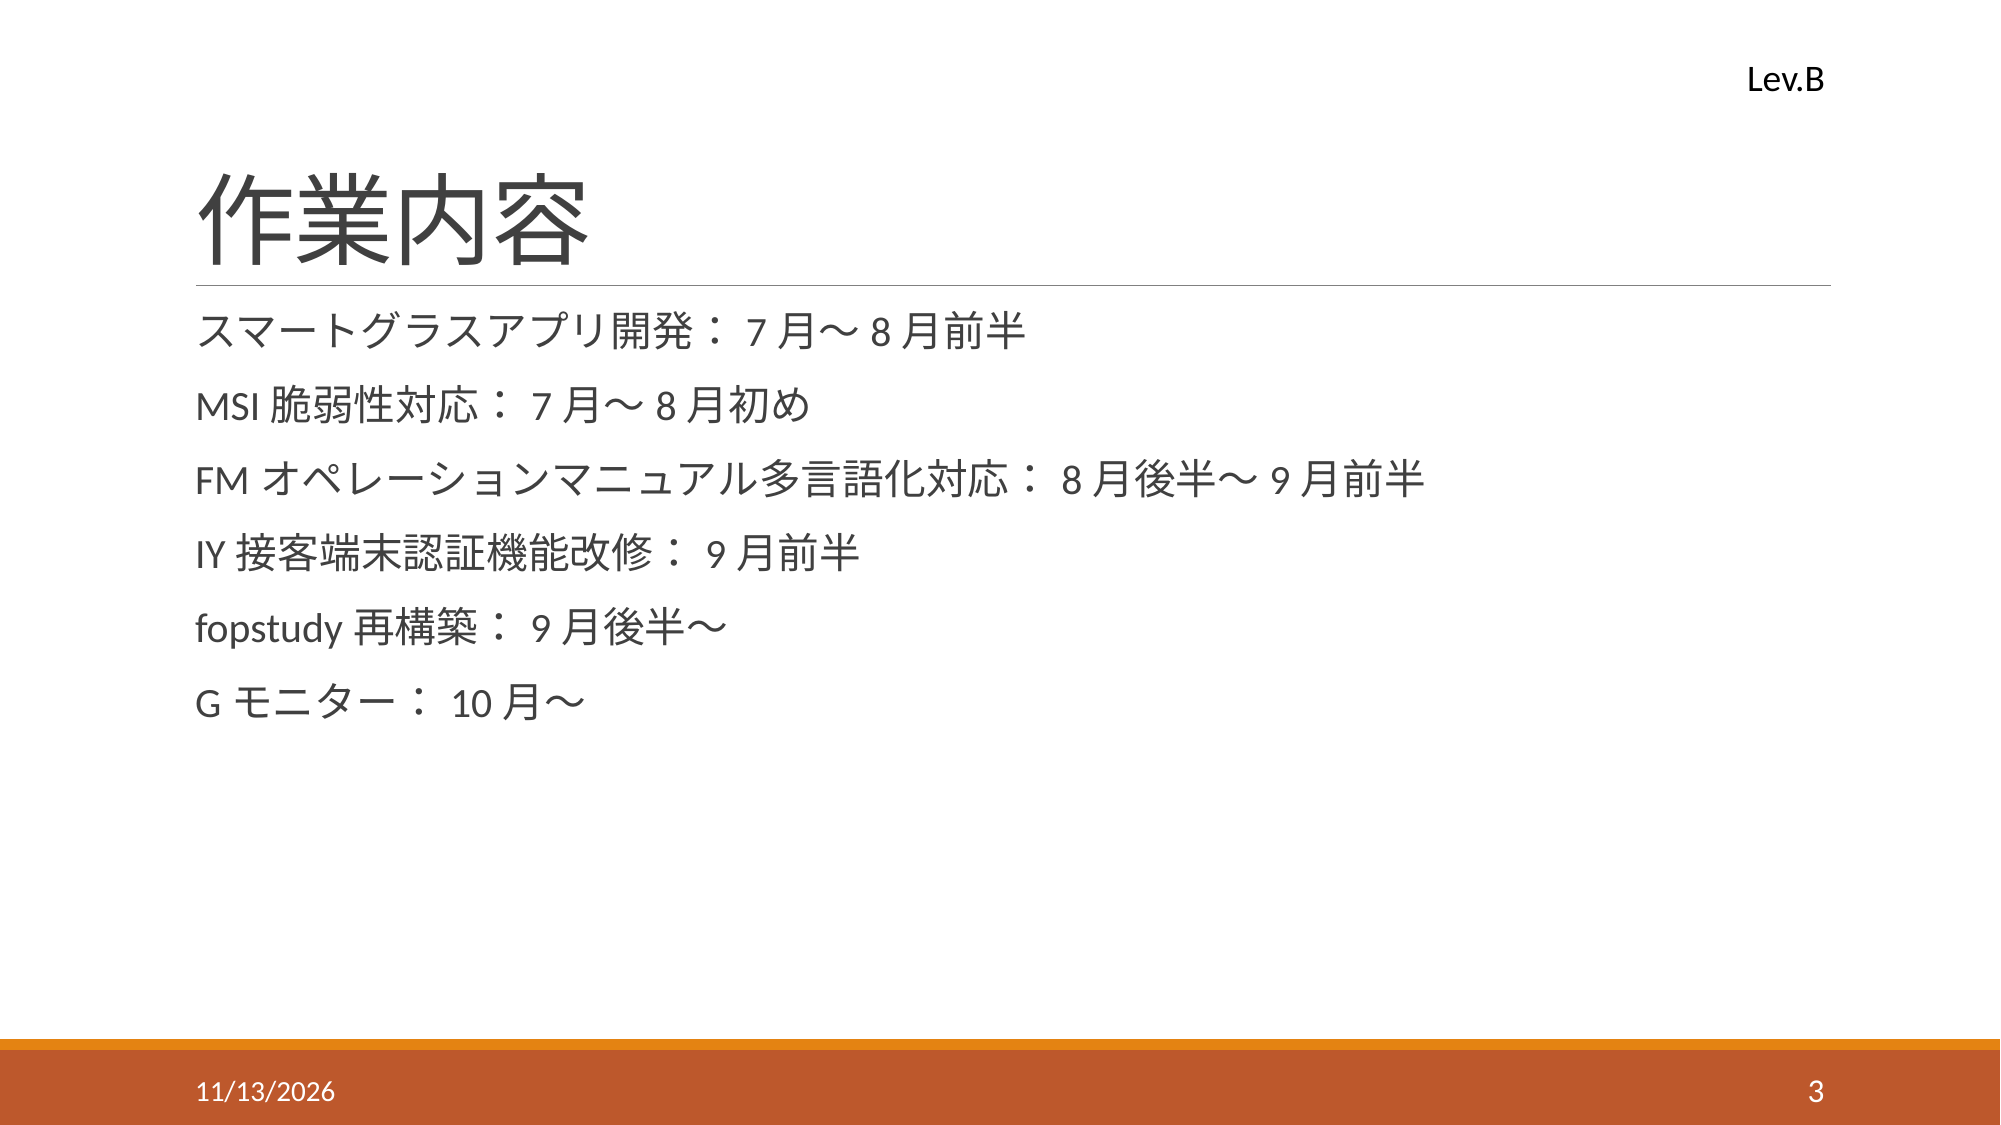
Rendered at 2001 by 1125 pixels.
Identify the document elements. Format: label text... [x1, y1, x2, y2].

title 作業内容 [180, 47, 1830, 285]
slide_number 3 [1624, 1059, 1840, 1120]
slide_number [180, 1059, 586, 1120]
list スマートグラスアプリ開発：7月～8月前半 MSI脆弱性対応：7月～8月初め FMオペレーションマニュアル多言語化対応：8月後半～9月前半 IY接客端末認証機能改修：9月前半 fopstudy再構築：9月後半～ Gモニター：10月～ [180, 302, 1830, 963]
